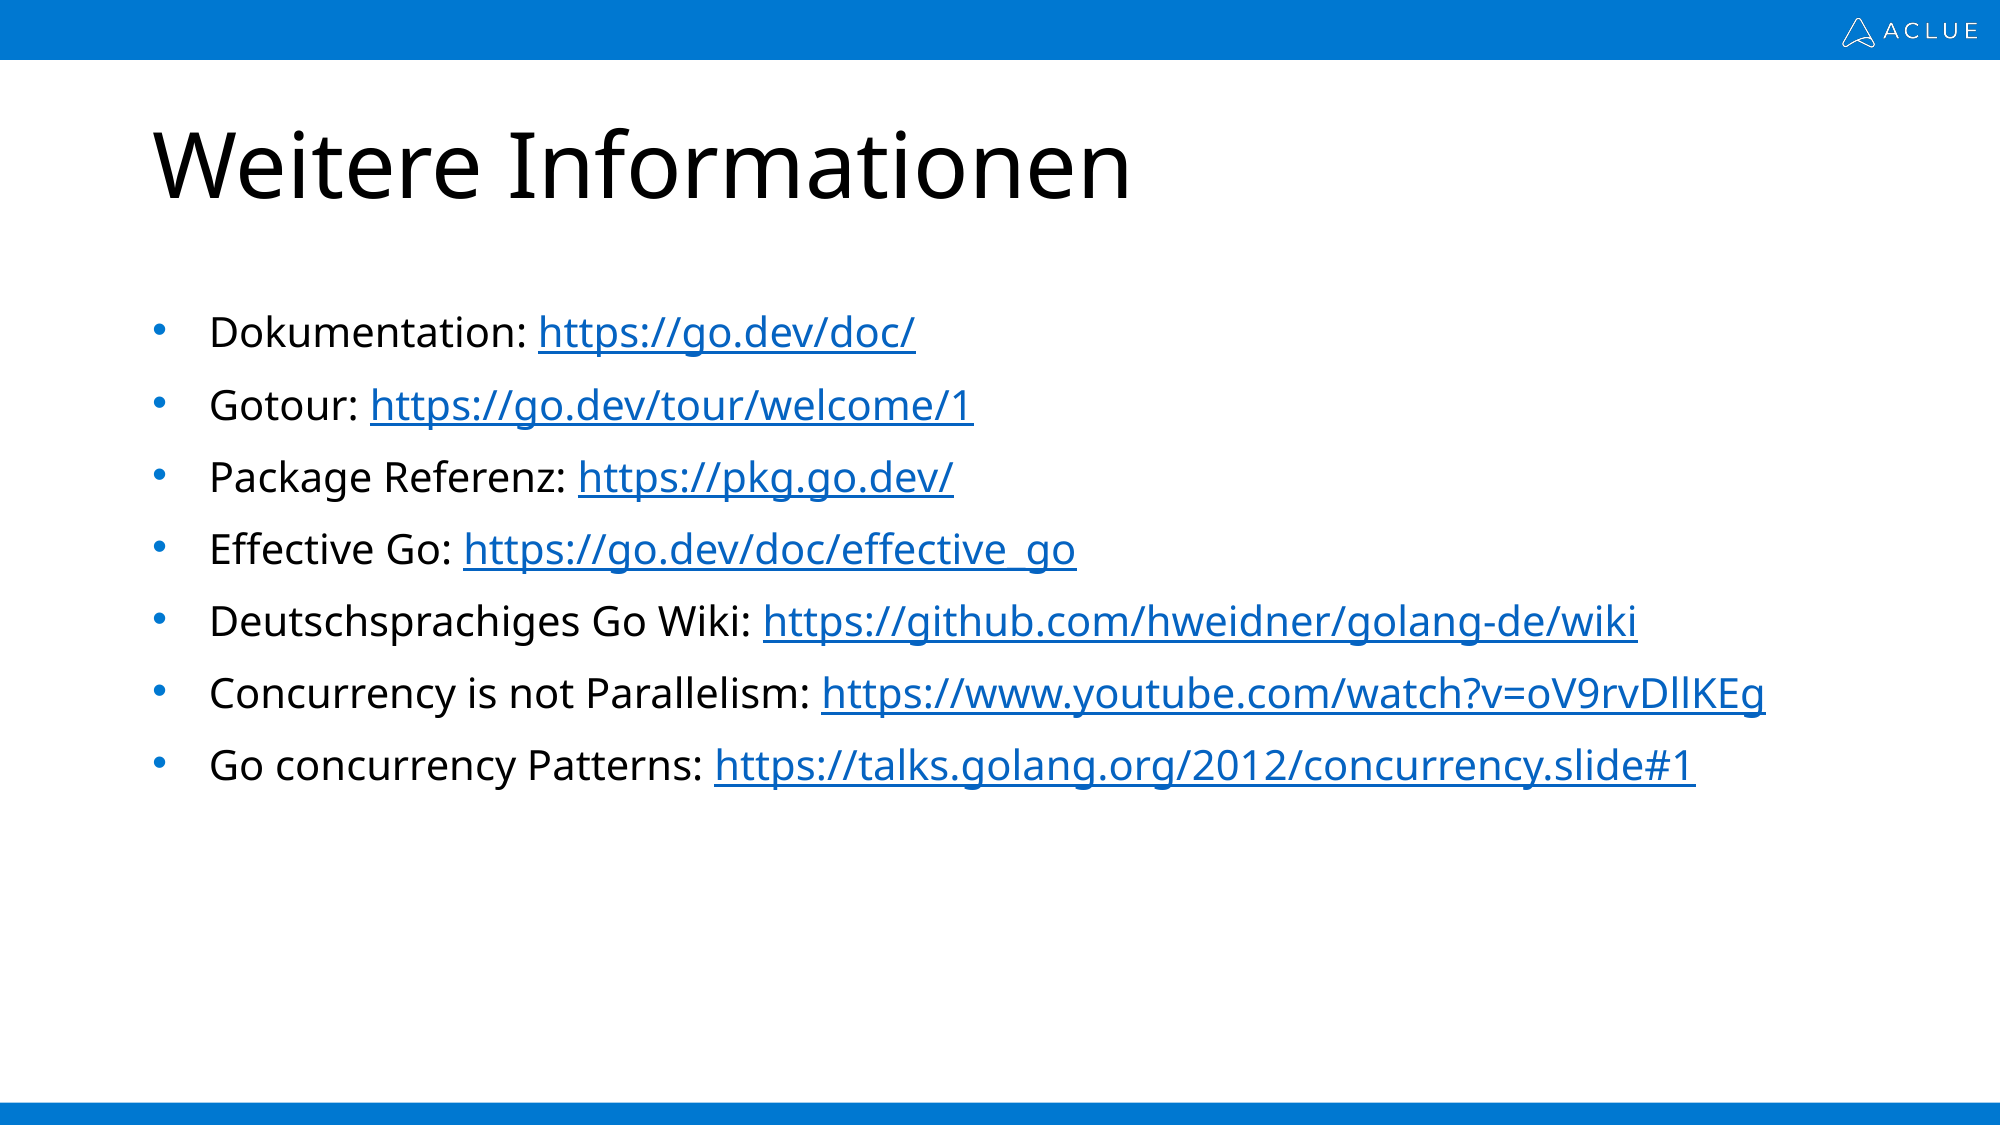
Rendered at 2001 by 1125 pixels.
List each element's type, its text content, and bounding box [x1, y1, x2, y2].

title Weitere Informationen [137, 59, 1863, 278]
picture [1836, 8, 1989, 55]
list Dokumentation: https://go.dev/doc/ Gotour: https://go.dev/tour/welcome/1 Package Referenz: https://pkg.go.dev/ Effective Go: https://go.dev/doc/effective_go Deutschsprachiges Go Wiki: https://github.com/hweidner/golang-de/wiki Concurrency is not Parallelism: https://www.youtube.com/watch?v=oV9rvDllKEg Go concurrency Patterns: https://talks.golang.org/2012/concurrency.slide#1 [137, 299, 1863, 1014]
